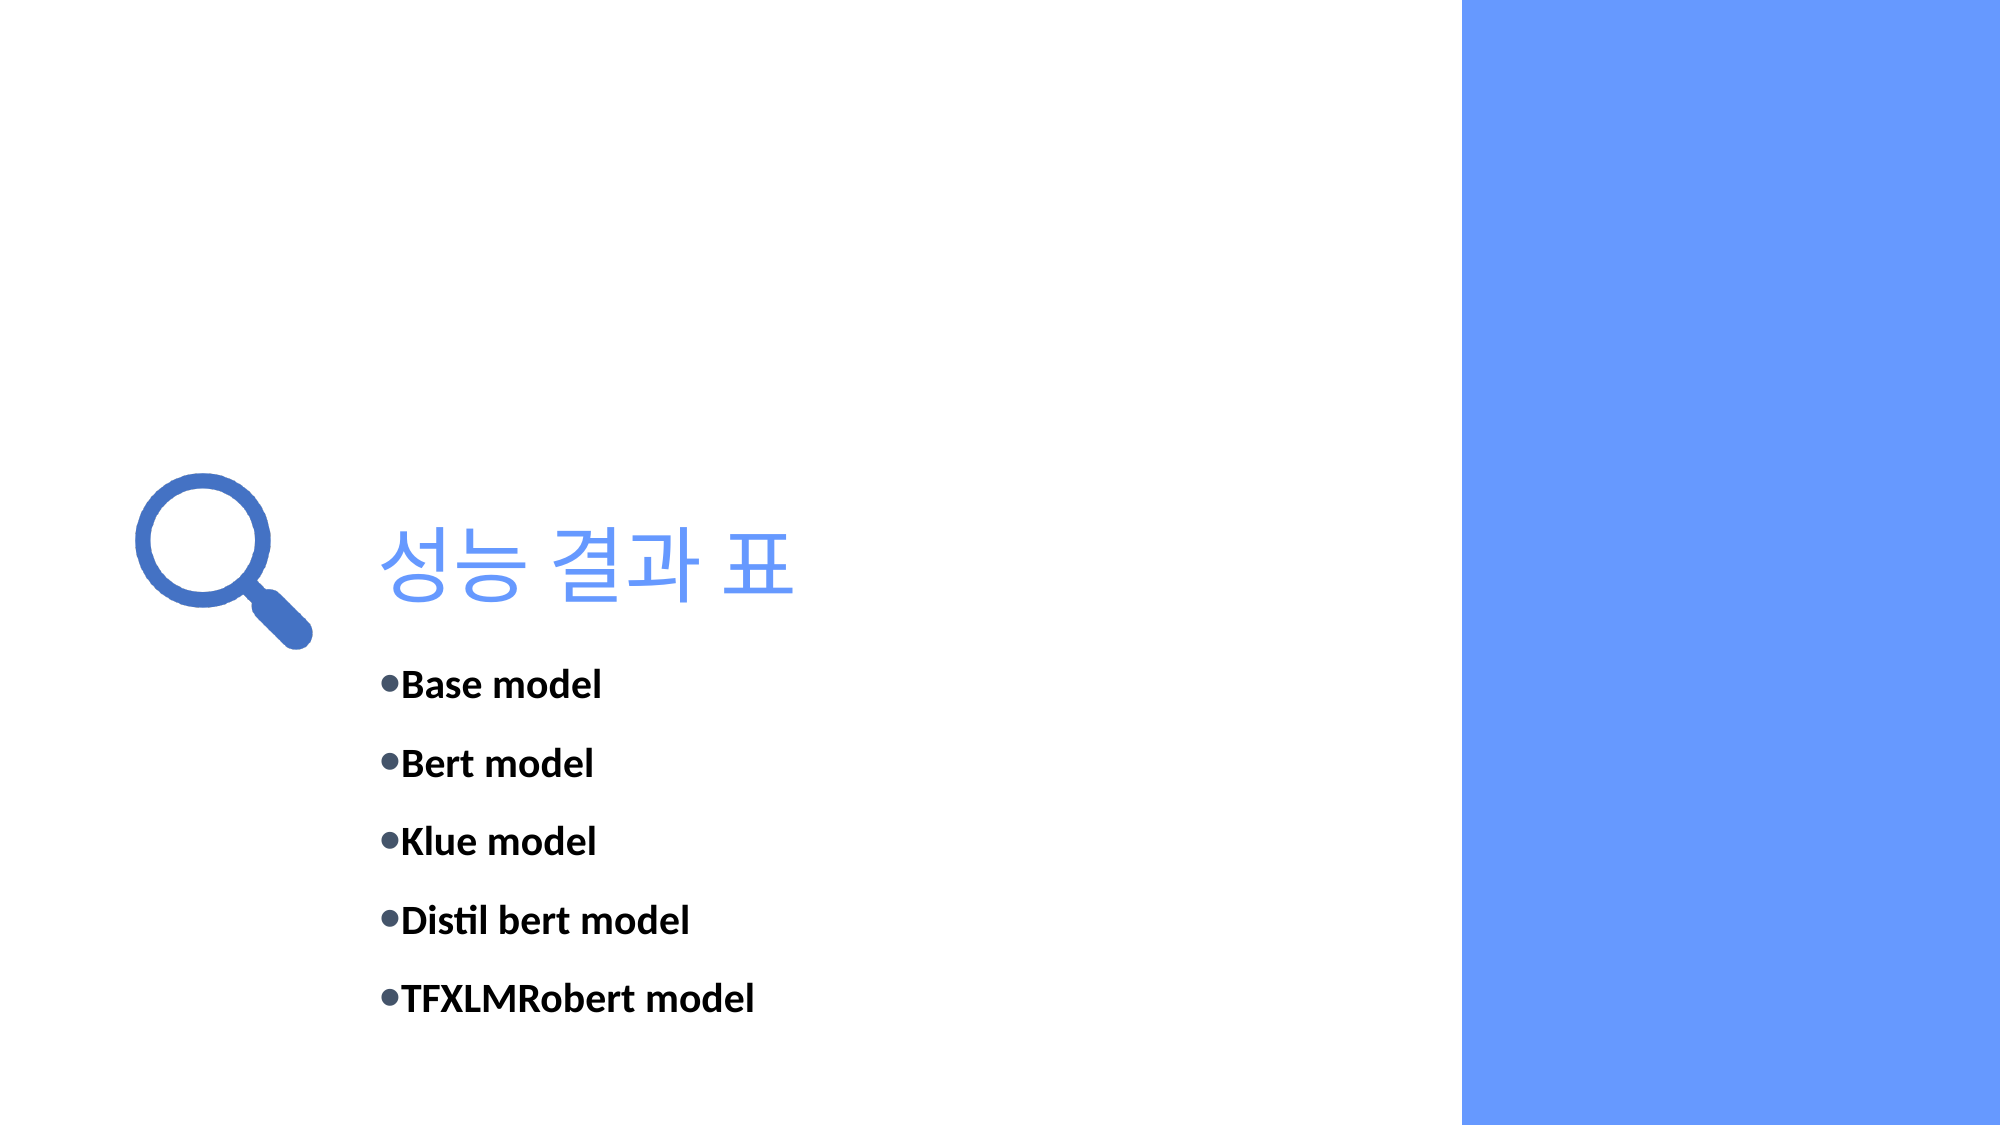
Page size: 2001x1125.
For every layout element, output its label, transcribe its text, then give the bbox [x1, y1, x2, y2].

text_box Base model Bert model Klue model Distil bert model TFXLMRobert model [361, 655, 1314, 1064]
picture [117, 455, 330, 668]
title 성능 결과 표 [362, 102, 1432, 623]
text_box [1463, 0, 2000, 1125]
